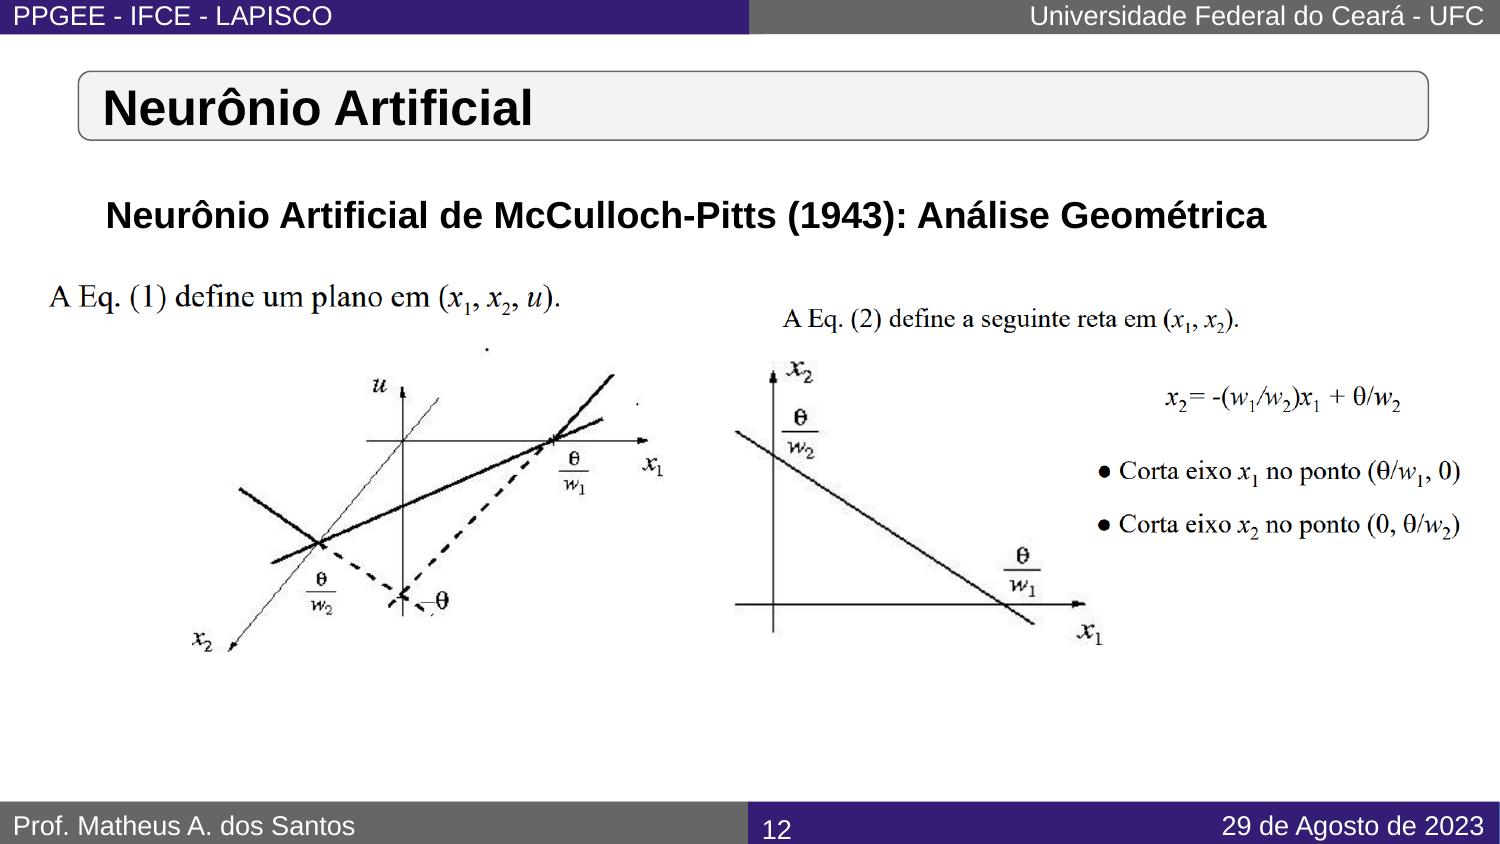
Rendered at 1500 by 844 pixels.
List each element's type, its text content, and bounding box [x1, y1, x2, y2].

picture [725, 281, 1466, 655]
title Neurônio Artificial [87, 70, 1073, 140]
slide_number ‹#› [731, 796, 822, 844]
list Neurônio Artificial de McCulloch-Pitts (1943): Análise Geométrica [90, 153, 1441, 786]
picture [25, 267, 697, 673]
